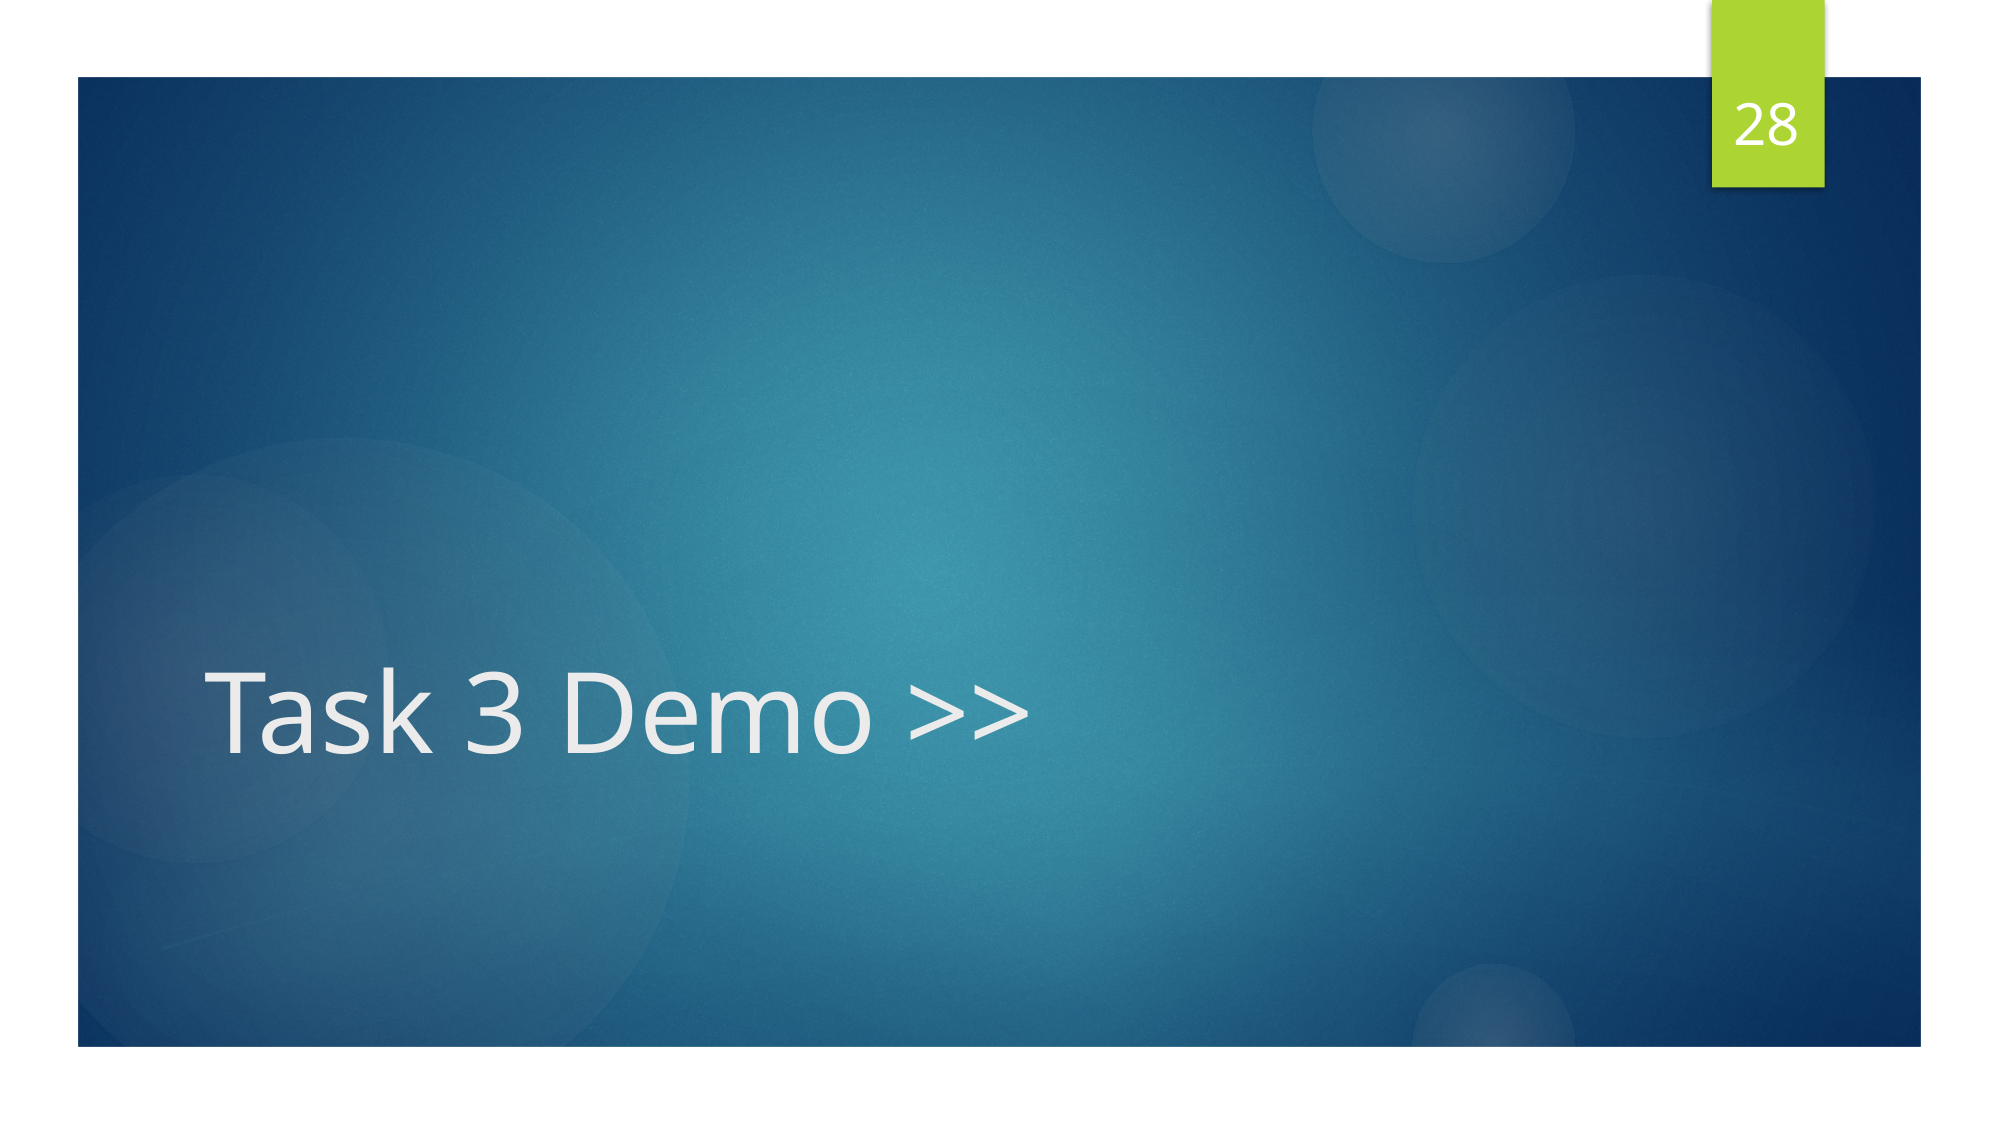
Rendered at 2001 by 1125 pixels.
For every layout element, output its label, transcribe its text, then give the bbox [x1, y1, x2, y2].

title Task 3 Demo >> [189, 344, 1638, 784]
slide_number 28 [1698, 48, 1836, 174]
